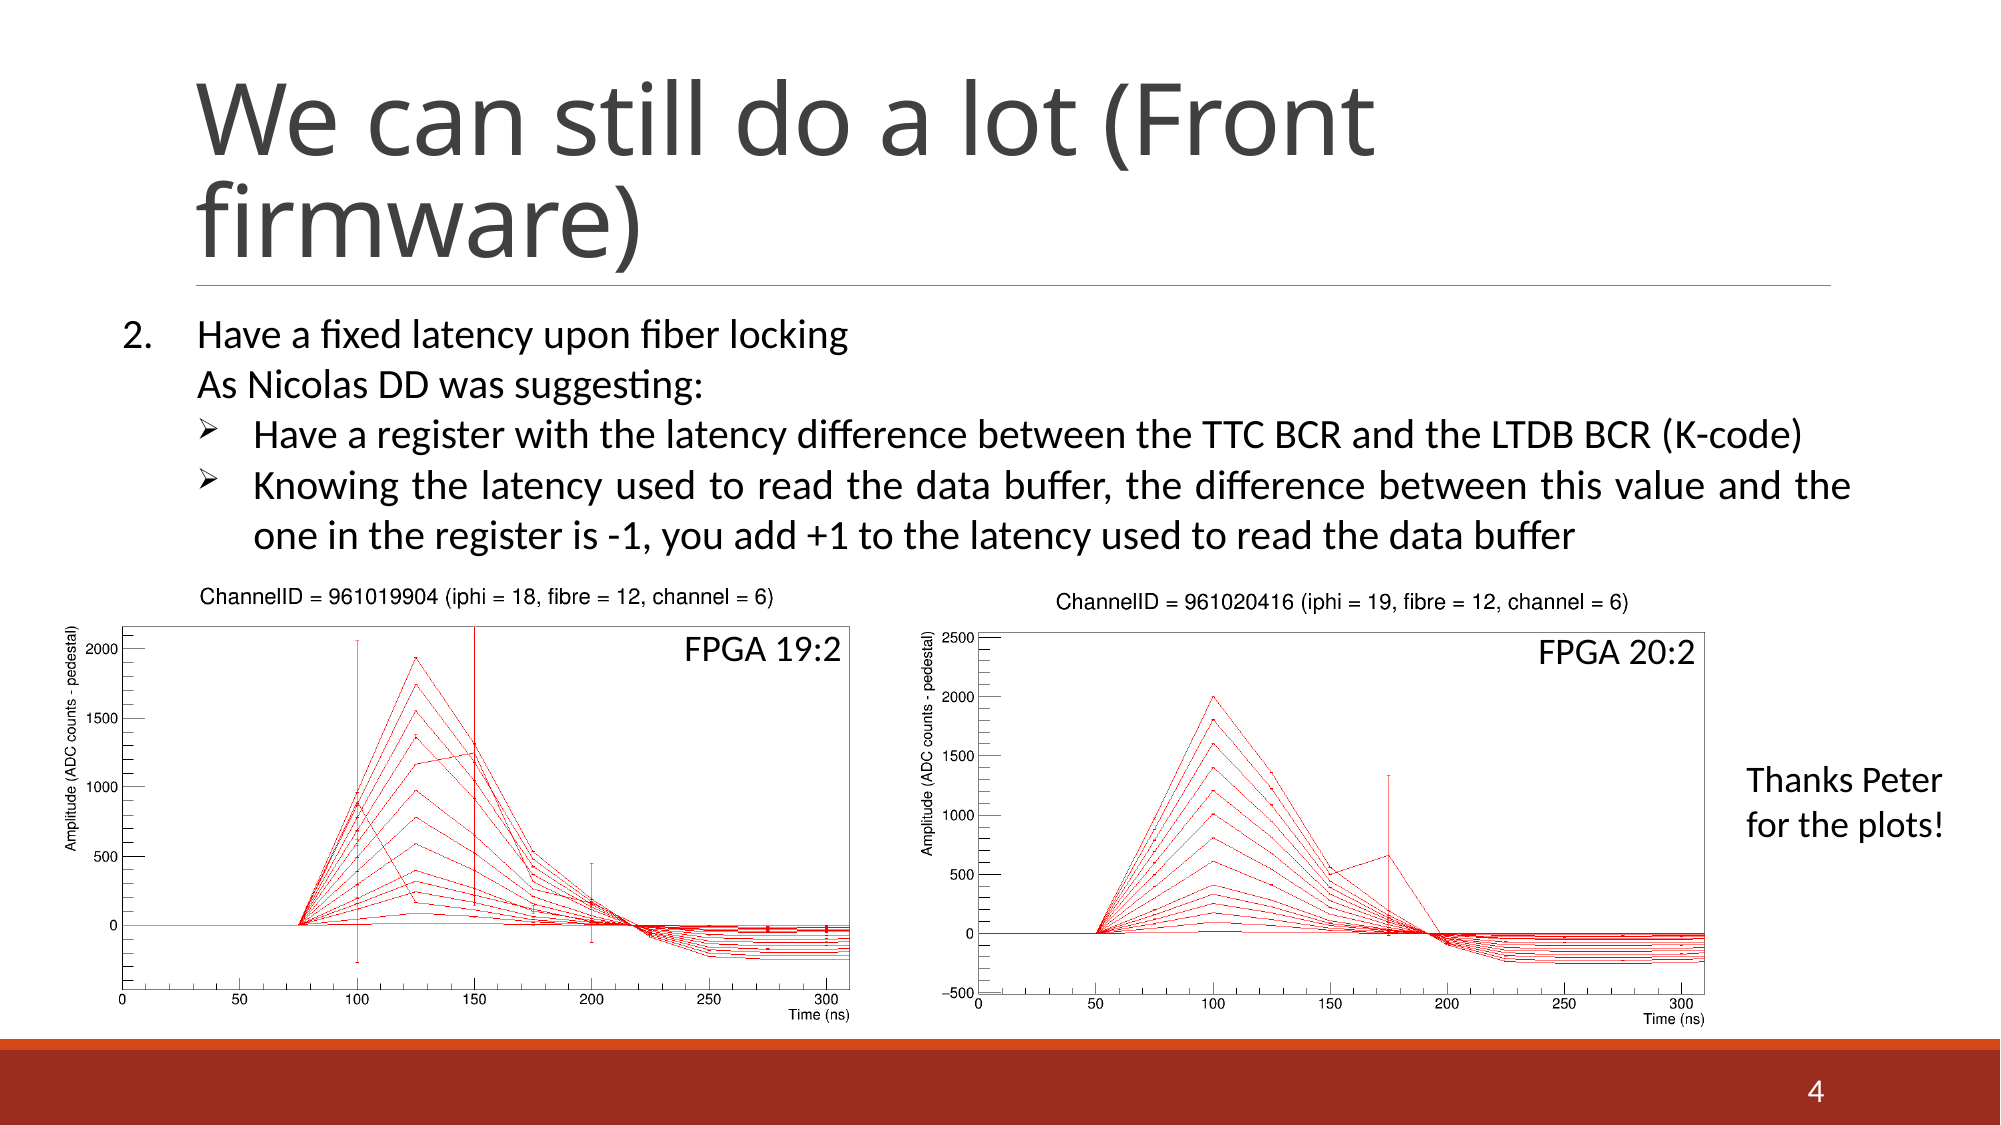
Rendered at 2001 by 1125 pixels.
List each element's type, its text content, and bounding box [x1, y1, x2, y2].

picture [917, 588, 1733, 1035]
text_box Have a fixed latency upon fiber locking As Nicolas DD was suggesting: Have a register with the latency difference between the TTC BCR and the LTDB BCR (K-code) Knowing the latency used to read the data buffer, the difference between this value and the one in the register is -1, you add +1 to the latency used to read the data buffer [107, 299, 1868, 565]
title We can still do a lot (Front firmware) [180, 47, 1830, 285]
picture [57, 582, 862, 1035]
slide_number 4 [1624, 1059, 1840, 1120]
text_box Thanks Peter for the plots! [1741, 747, 1982, 852]
